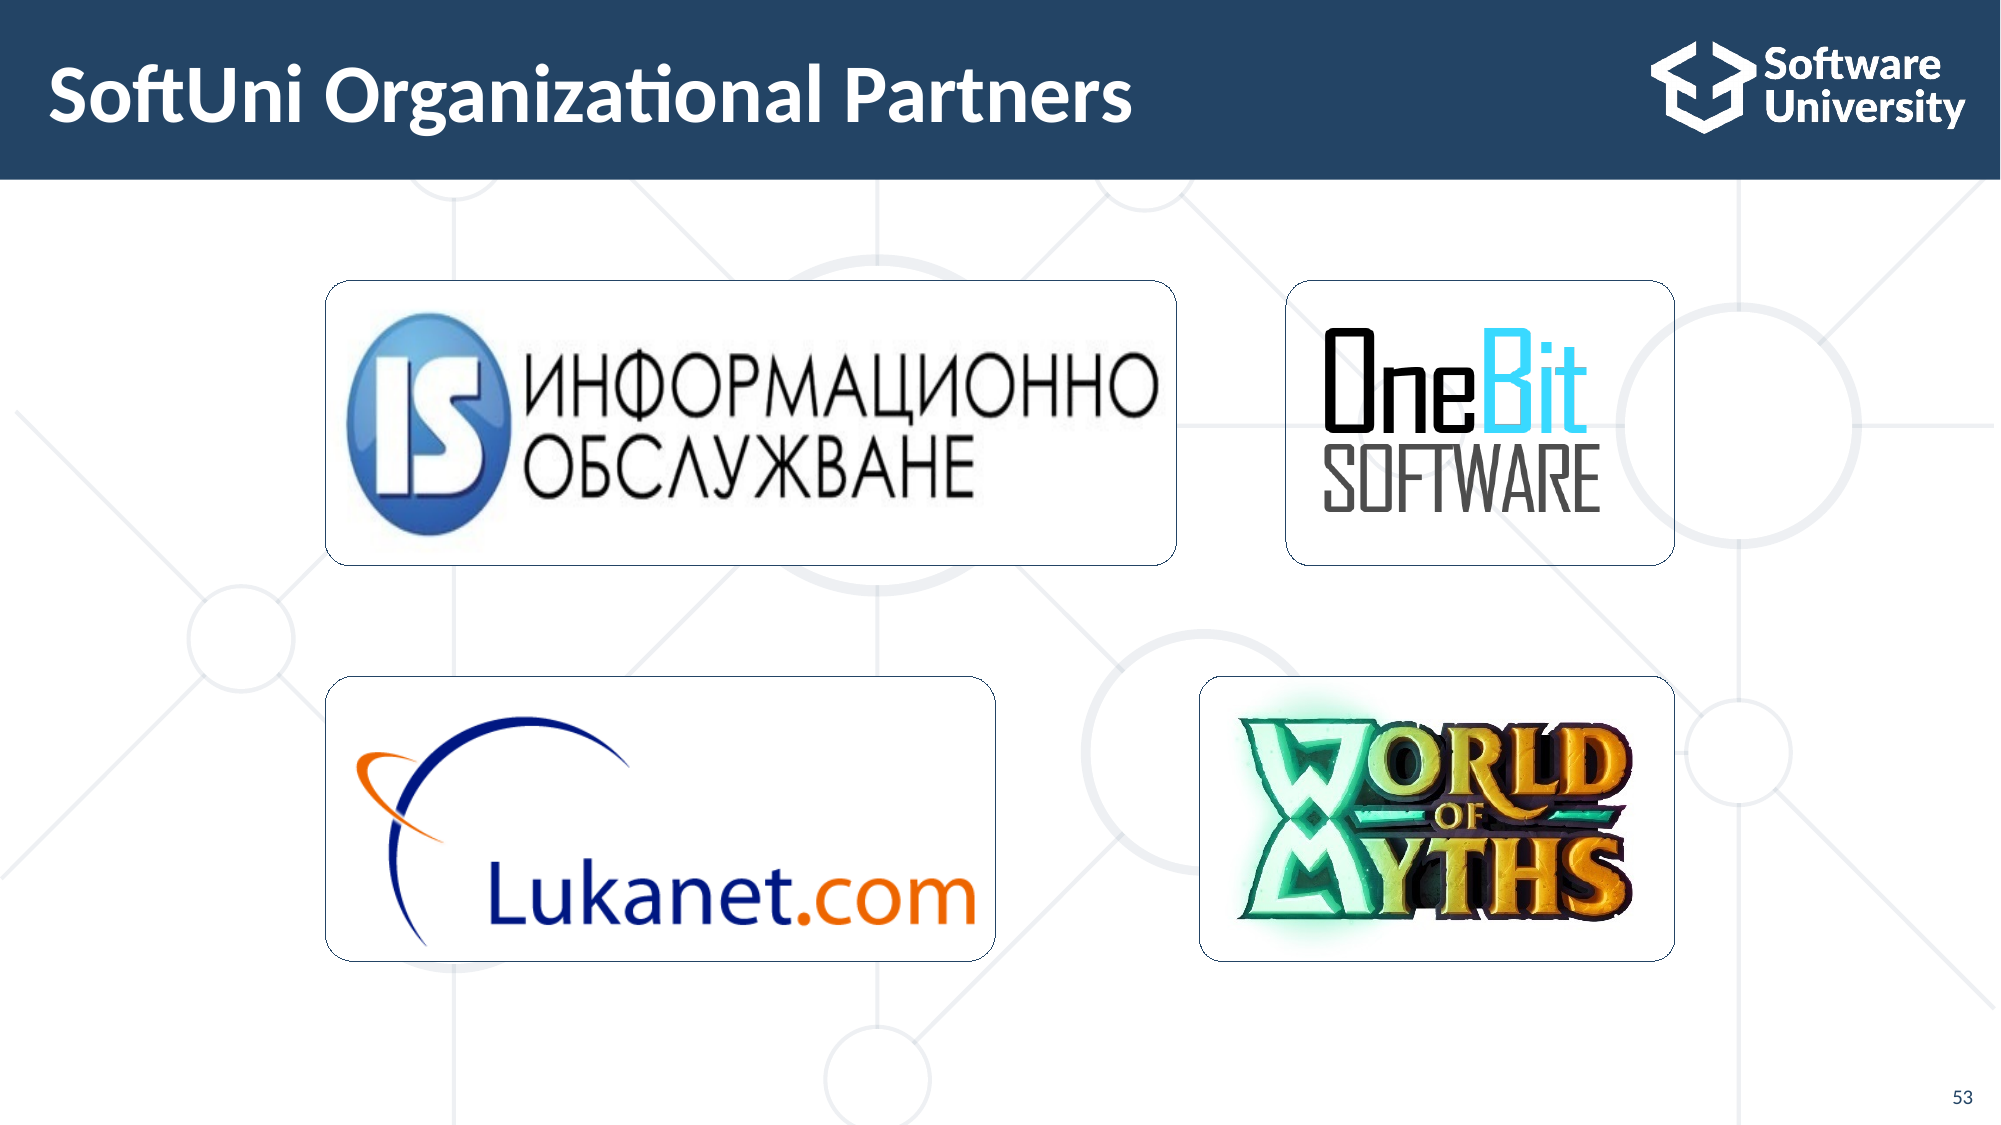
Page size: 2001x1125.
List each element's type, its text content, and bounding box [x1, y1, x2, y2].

picture [1651, 41, 1966, 134]
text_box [324, 280, 1675, 962]
slide_number 53 [1927, 1067, 1989, 1117]
title SoftUni Organizational Partners [31, 16, 1625, 162]
